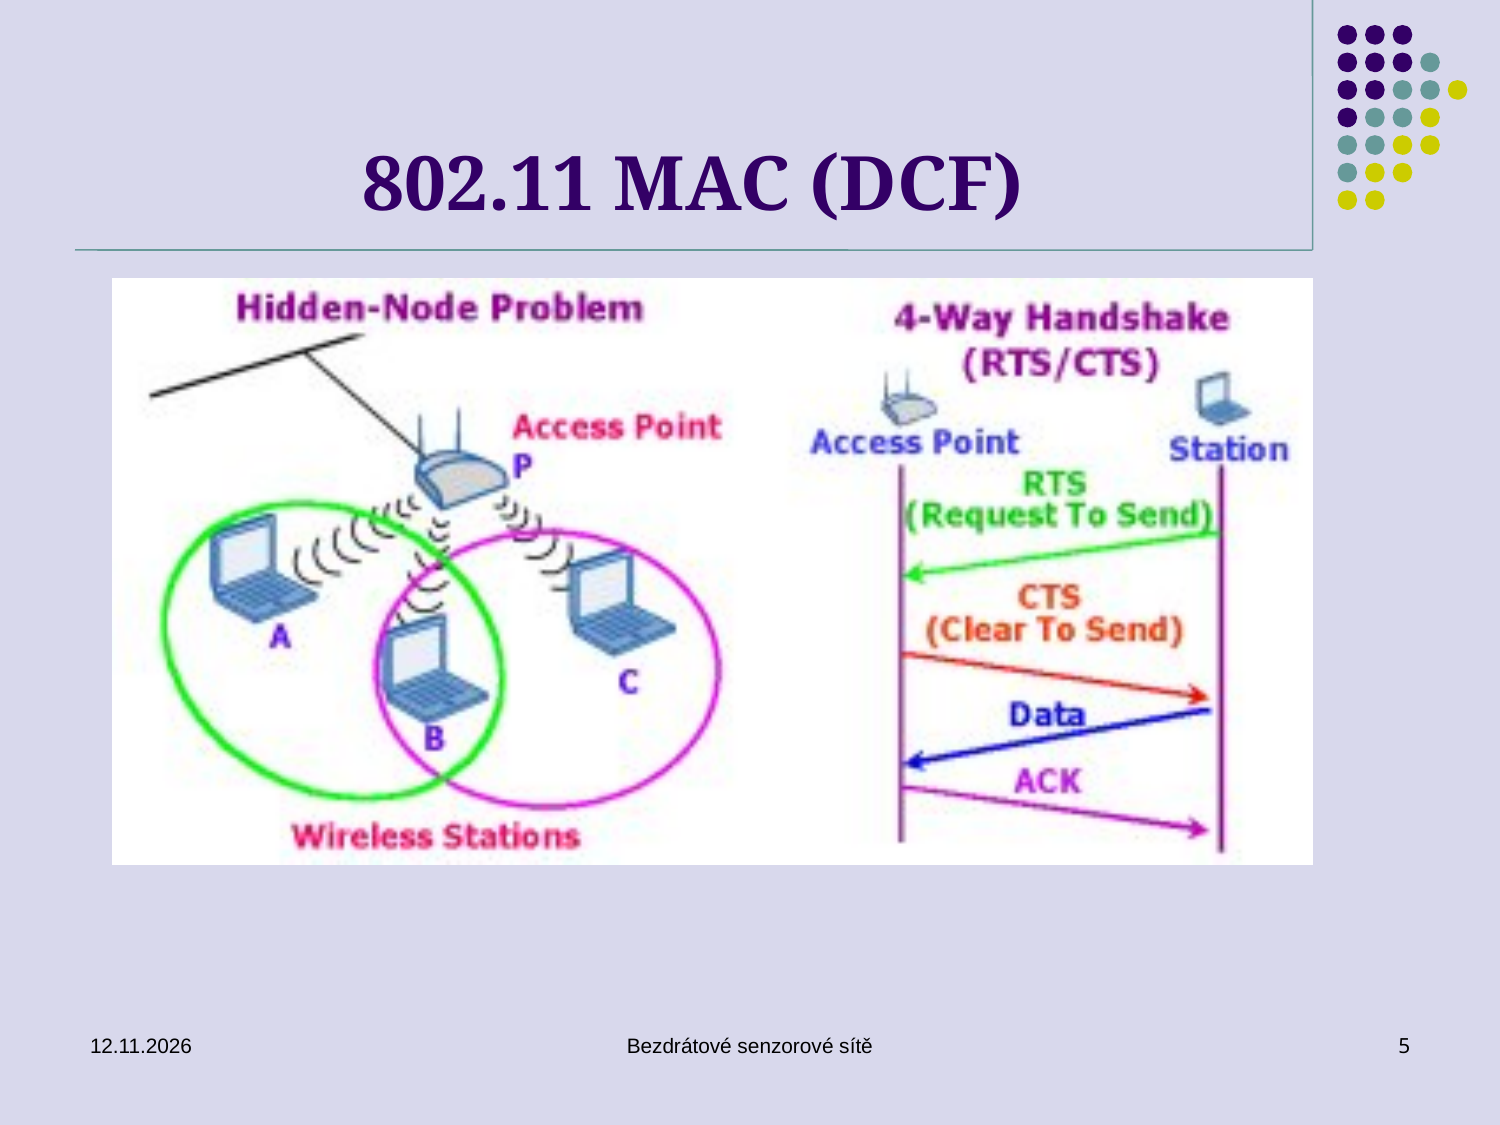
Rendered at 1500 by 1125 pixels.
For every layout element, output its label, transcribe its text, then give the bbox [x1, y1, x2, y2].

slide_number 26. 11. 2019 [75, 1025, 425, 1100]
footer Bezdrátové senzorové sítě [512, 1025, 988, 1100]
slide_number 5 [1074, 1025, 1425, 1100]
picture [112, 278, 1313, 865]
title 802.11 MAC (DCF) [75, 20, 1313, 233]
